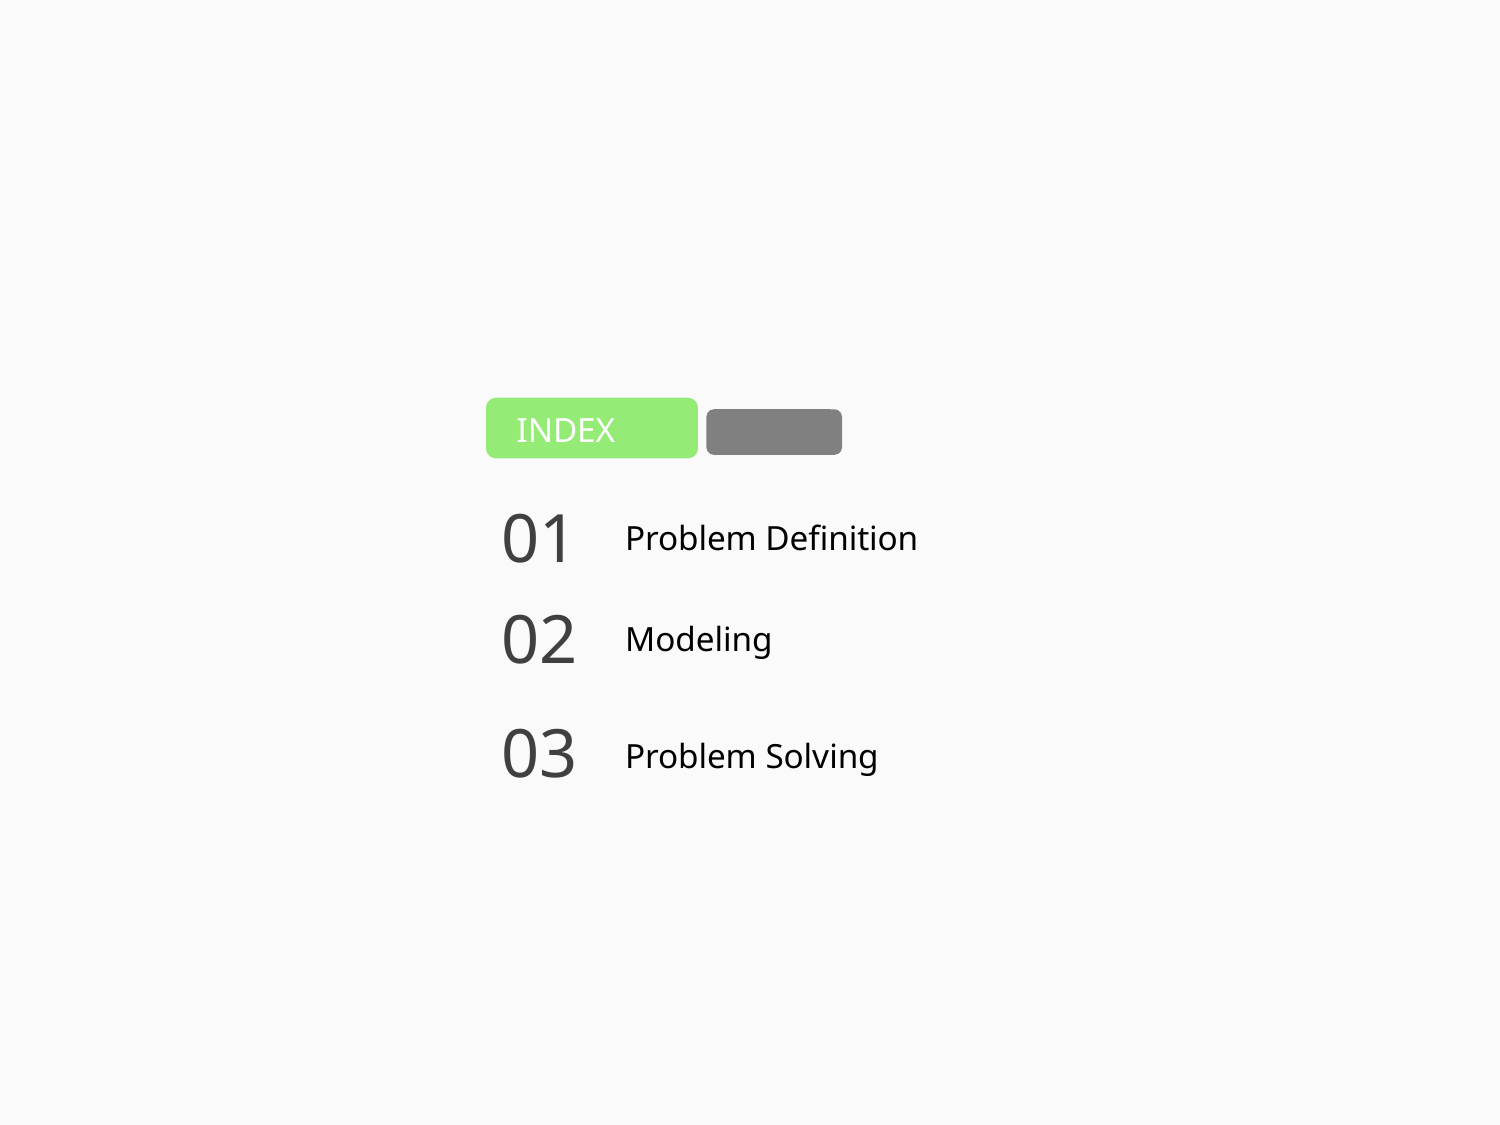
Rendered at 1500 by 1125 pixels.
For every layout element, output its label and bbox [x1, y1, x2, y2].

text_box [480, 397, 1020, 817]
